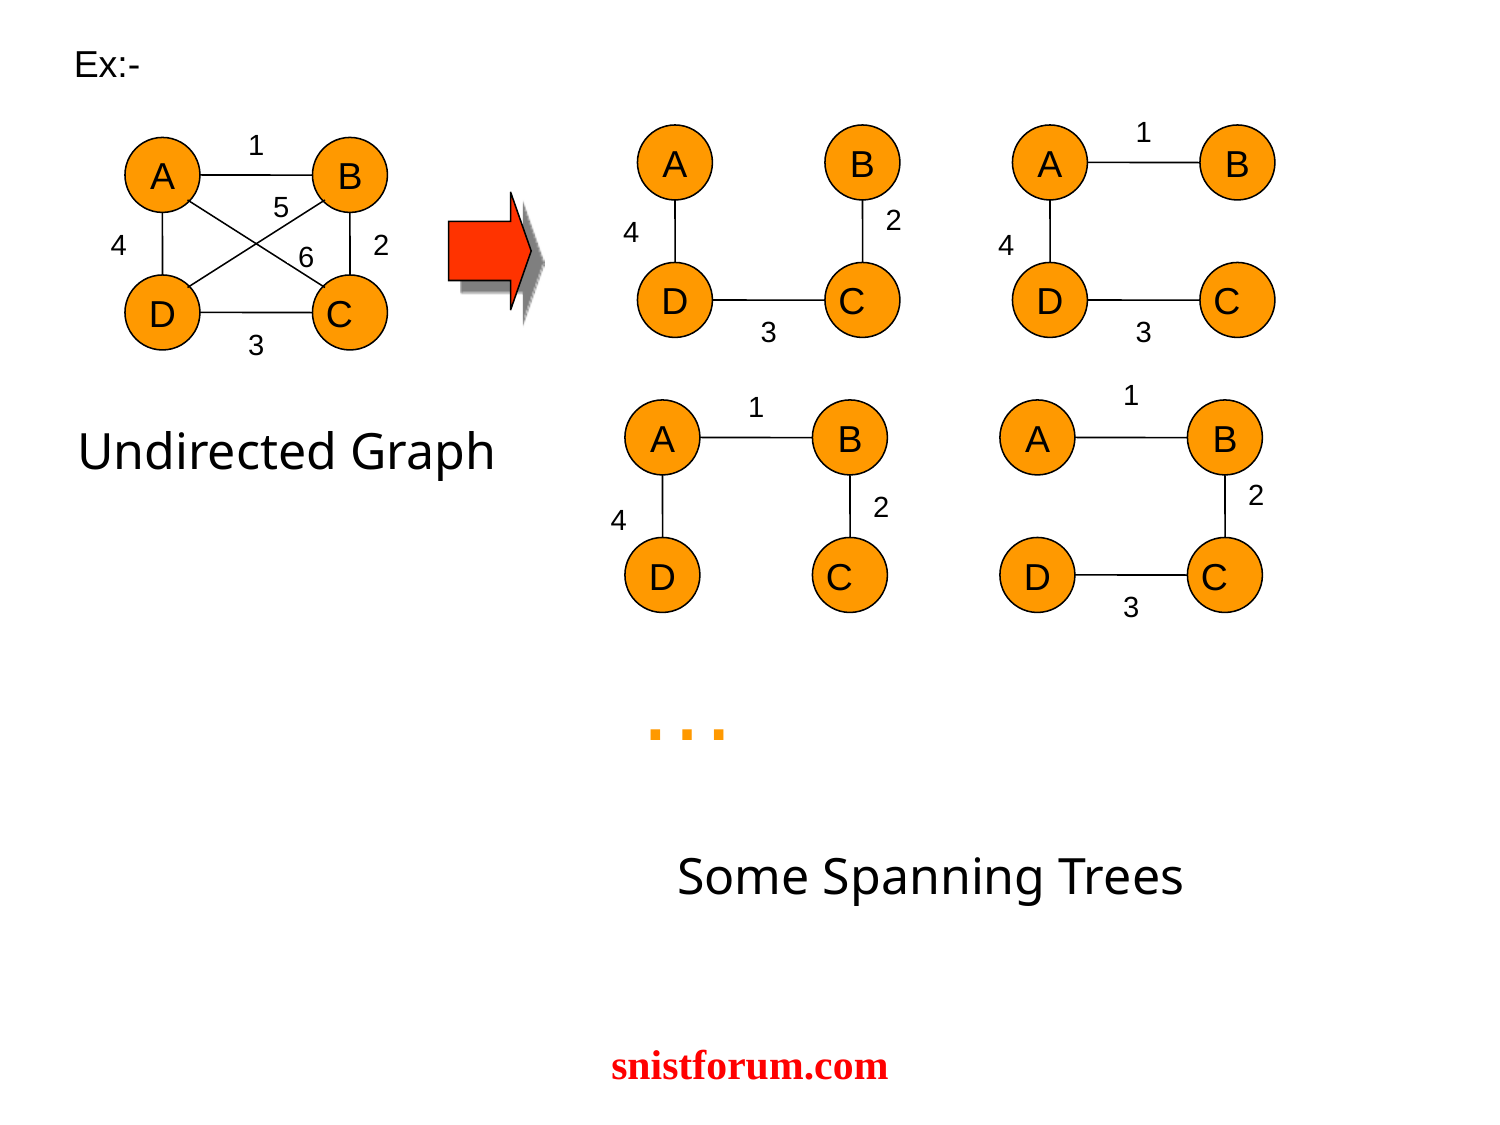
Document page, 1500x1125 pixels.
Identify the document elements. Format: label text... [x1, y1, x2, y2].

text_box A [124, 137, 200, 213]
text_box D [624, 537, 700, 613]
text_box Ex:- [74, 37, 150, 88]
text_box 3 [1112, 587, 1150, 625]
text_box C [812, 537, 888, 613]
text_box 4 [987, 224, 1025, 263]
text_box C [1199, 262, 1275, 338]
text_box 4 [612, 212, 650, 250]
text_box 1 [237, 125, 275, 163]
text_box B [824, 124, 900, 200]
text_box B [1187, 399, 1263, 475]
text_box B [812, 399, 888, 475]
text_box A [1012, 124, 1088, 200]
text_box [448, 191, 532, 311]
text_box 4 [99, 224, 138, 263]
text_box C [312, 274, 388, 350]
text_box 2 [362, 224, 400, 263]
text_box D [124, 274, 200, 350]
footer snistforum.com [512, 1024, 988, 1101]
text_box 3 [1125, 312, 1163, 350]
text_box A [624, 399, 700, 475]
text_box 4 [600, 500, 638, 538]
text_box 1 [737, 387, 775, 425]
text_box D [637, 262, 713, 338]
text_box A [999, 399, 1075, 475]
text_box 6 [287, 249, 325, 263]
text_box 1 [1125, 112, 1163, 150]
text_box 2 [875, 200, 913, 238]
text_box 2 [862, 487, 900, 525]
text_box 1 [1112, 375, 1150, 413]
text_box Undirected Graph [62, 412, 536, 487]
text_box 5 [262, 199, 300, 213]
text_box D [1012, 262, 1088, 338]
text_box C [1187, 537, 1263, 613]
text_box Some Spanning Trees [662, 837, 1246, 913]
text_box 3 [750, 312, 788, 350]
text_box C [824, 262, 900, 338]
text_box 3 [237, 324, 275, 363]
text_box D [999, 537, 1075, 613]
text_box A [637, 124, 713, 200]
text_box … [587, 662, 788, 738]
text_box B [312, 137, 388, 213]
text_box B [1199, 124, 1275, 200]
text_box 2 [1237, 474, 1275, 513]
